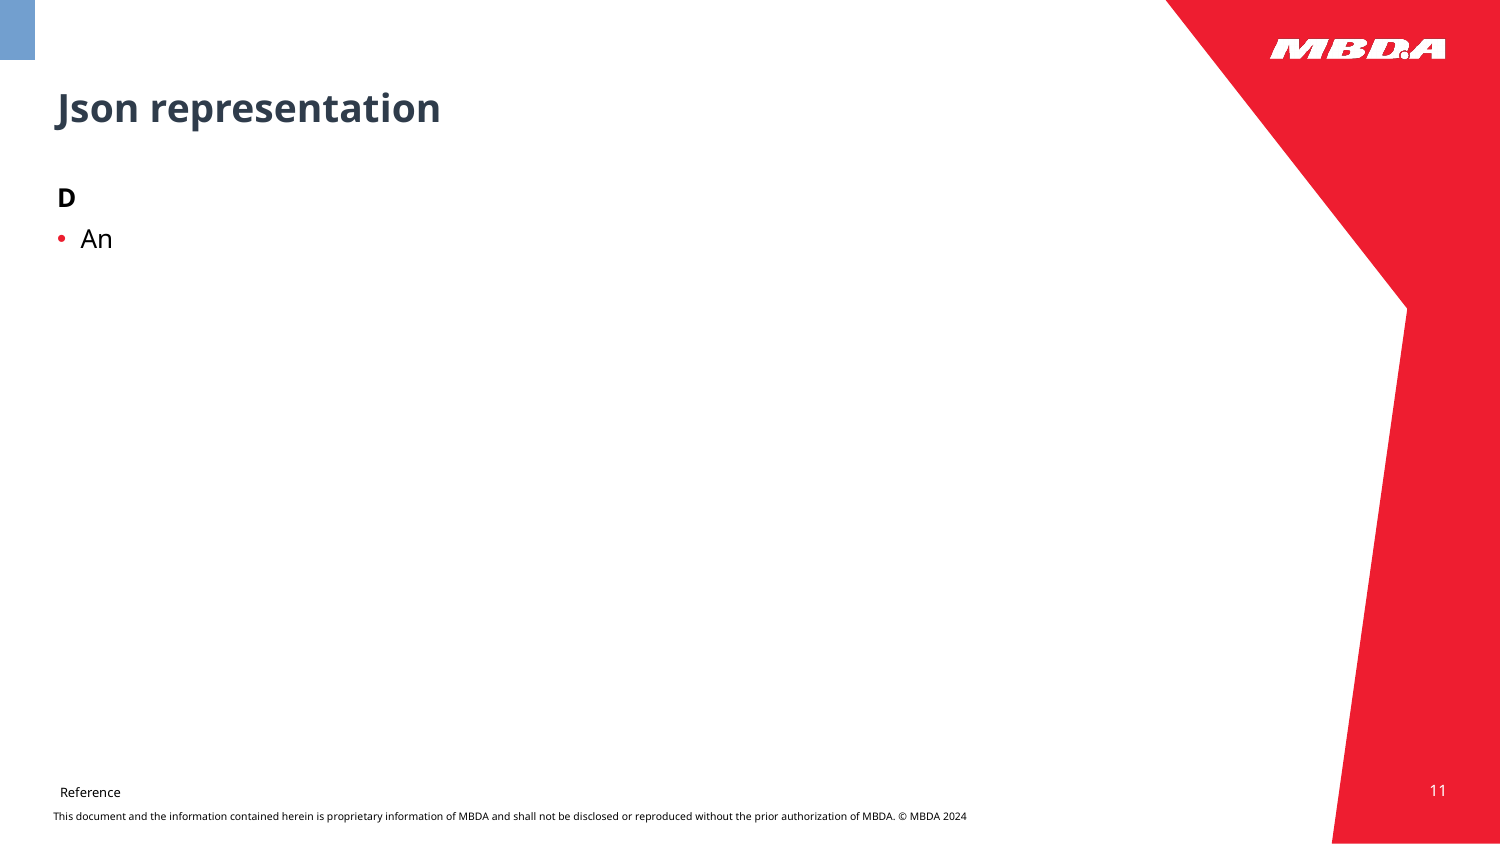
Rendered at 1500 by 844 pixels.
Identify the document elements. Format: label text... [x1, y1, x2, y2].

list D An [42, 177, 1180, 739]
slide_number 11 [1125, 769, 1463, 815]
picture [1261, 32, 1454, 65]
title Json representation [42, 74, 1180, 144]
footer Reference [44, 778, 552, 807]
